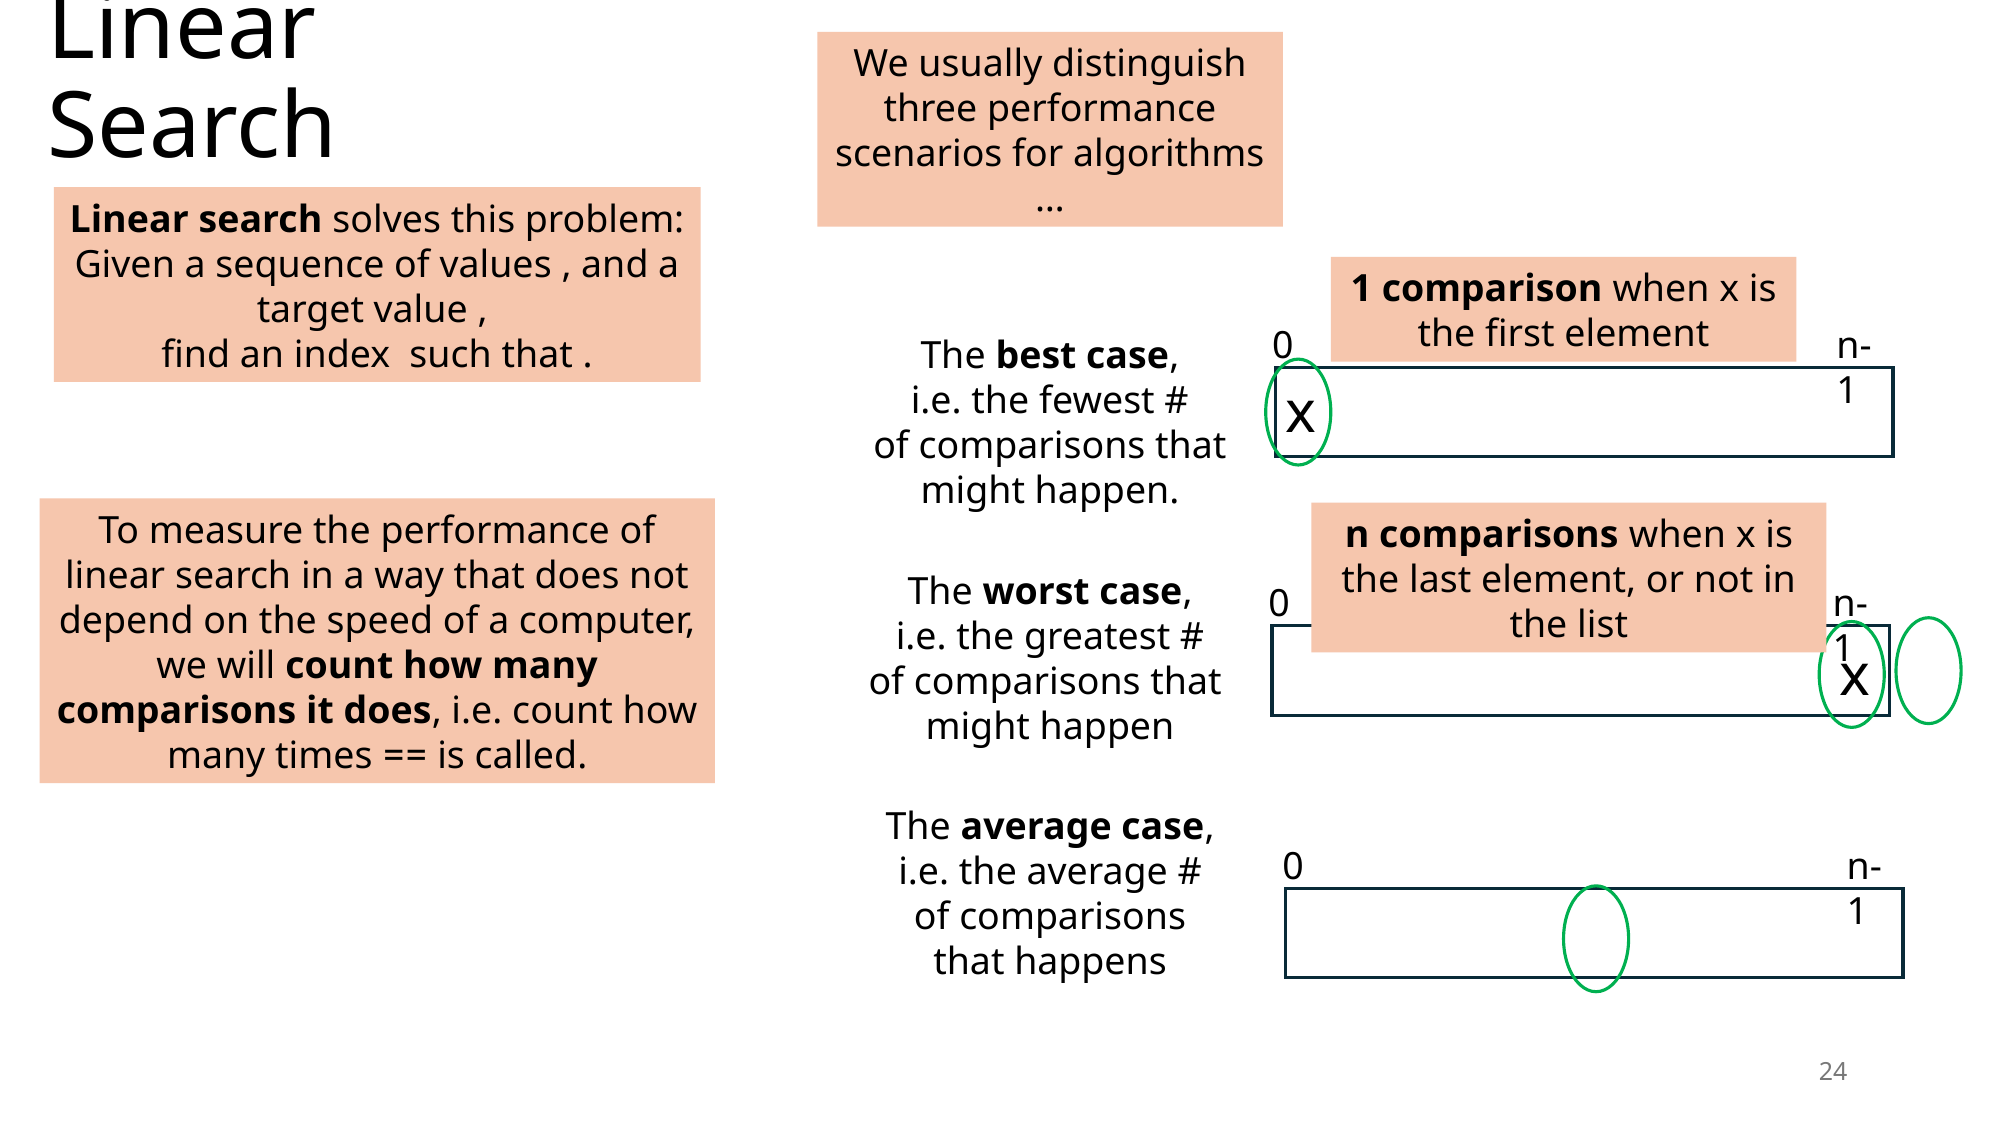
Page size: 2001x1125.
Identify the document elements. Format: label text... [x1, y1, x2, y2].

text_box [1284, 887, 1583, 979]
text_box [1561, 884, 1631, 994]
text_box [1817, 653, 1824, 707]
text_box To measure the performance of linear search in a way that does not depend on the speed of a computer, we will count how many comparisons it does, i.e. count how many times == is called. [39, 498, 715, 784]
text_box 1 comparison when x is the first element [1330, 256, 1797, 362]
text_box n-1 [1821, 313, 1904, 418]
text_box 0 [1268, 571, 1276, 632]
text_box [1270, 624, 1829, 717]
text_box The worst case, i.e. the greatest # of comparisons that might happen [853, 559, 1247, 755]
text_box [1279, 357, 1318, 367]
text_box [1275, 452, 1322, 467]
text_box [1894, 616, 1963, 726]
text_box n-1 [1831, 834, 1914, 939]
slide_number 24 [1412, 1042, 1863, 1103]
text_box n comparisons when x is the last element, or not in the list [1311, 502, 1827, 653]
text_box The average case, i.e. the average # of comparisons that happens [870, 794, 1230, 990]
text_box x [1824, 629, 1885, 715]
text_box x [1271, 367, 1332, 452]
title Linear Search [32, 0, 574, 188]
text_box [1829, 715, 1875, 729]
text_box The best case, i.e. the fewest # of comparisons that might happen. [858, 324, 1242, 519]
text_box [1609, 887, 1905, 979]
text_box [1874, 677, 1891, 717]
text_box We usually distinguish three performance scenarios for algorithms … [817, 31, 1283, 227]
text_box n-1 [1827, 571, 1900, 677]
text_box [1832, 619, 1871, 629]
text_box [1264, 379, 1271, 445]
text_box [1318, 366, 1895, 458]
text_box 0 [1272, 313, 1280, 367]
text_box 0 [1282, 834, 1290, 894]
